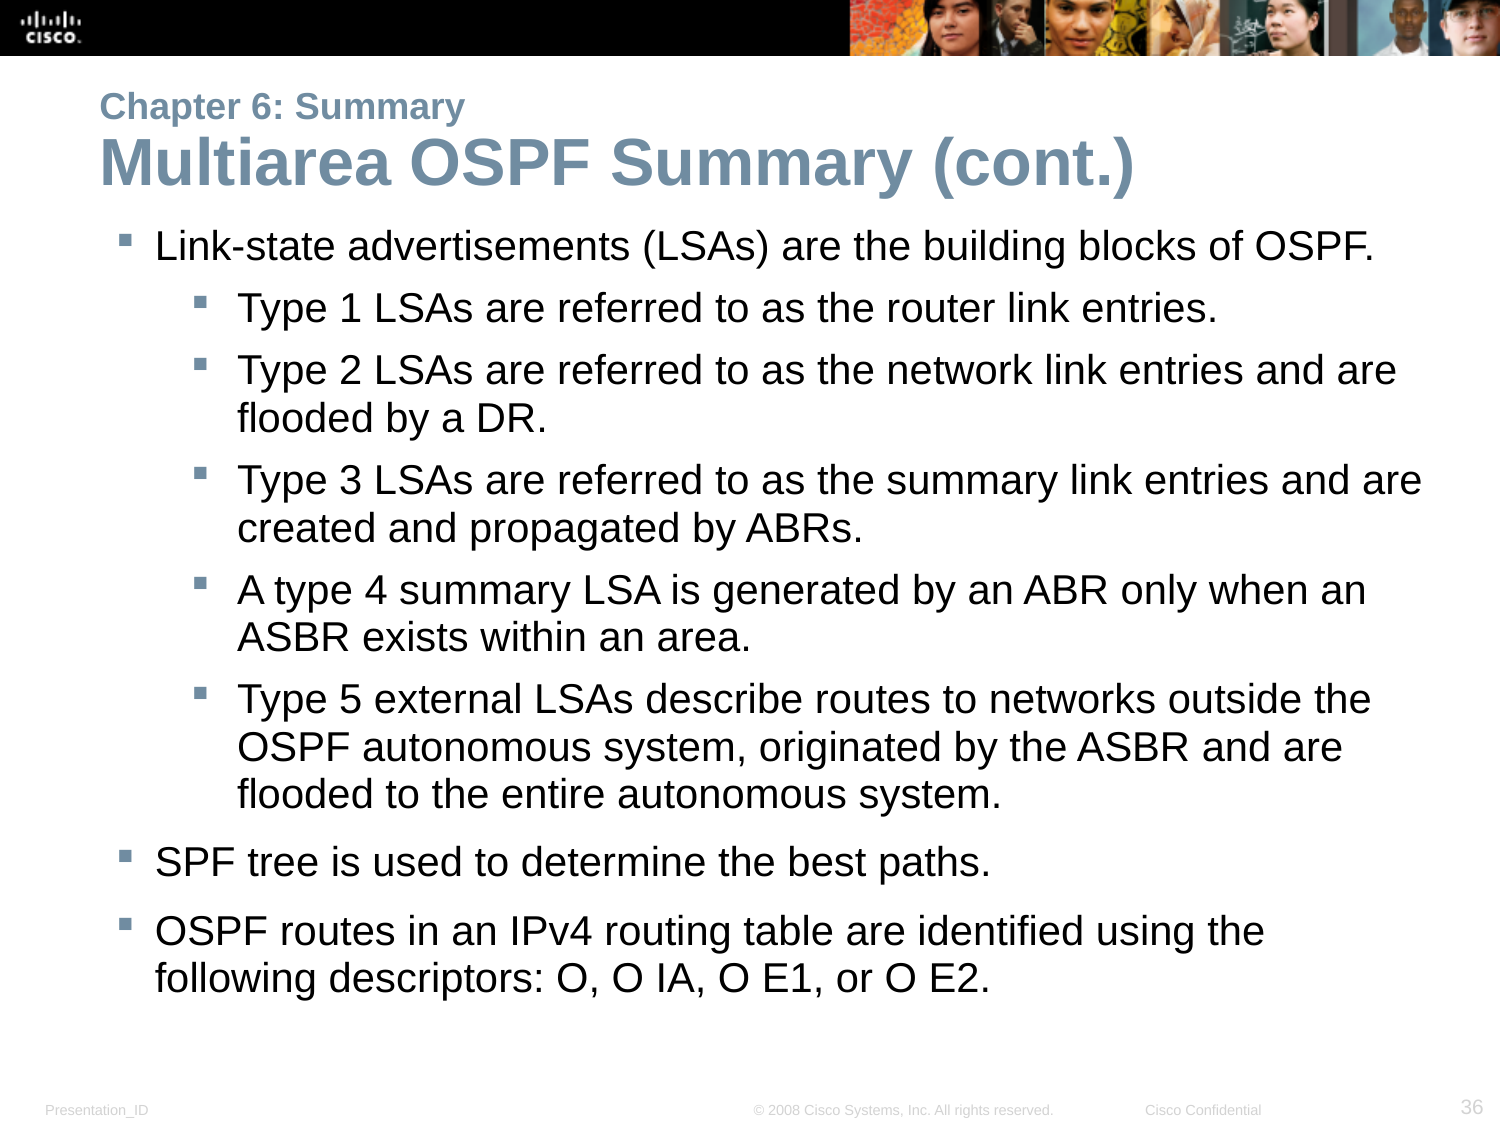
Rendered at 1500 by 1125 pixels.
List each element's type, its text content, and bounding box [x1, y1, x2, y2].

picture [0, 0, 1500, 56]
title Chapter 6: Summary Multiarea OSPF Summary (cont.) [85, 68, 1423, 207]
list Link-state advertisements (LSAs) are the building blocks of OSPF. Type 1 LSAs are referred to as the router link entries. Type 2 LSAs are referred to as the network link entries and are flooded by a DR. Type 3 LSAs are referred to as the summary link entries and are created and propagated by ABRs. A type 4 summary LSA is generated by an ABR only when an ASBR exists within an area. Type 5 external LSAs describe routes to networks outside the OSPF autonomous system, originated by the ASBR and are flooded to the entire autonomous system. SPF tree is used to determine the best paths. OSPF routes in an IPv4 routing table are identified using the following descriptors: O, O IA, O E1, or O E2. [102, 215, 1446, 1051]
